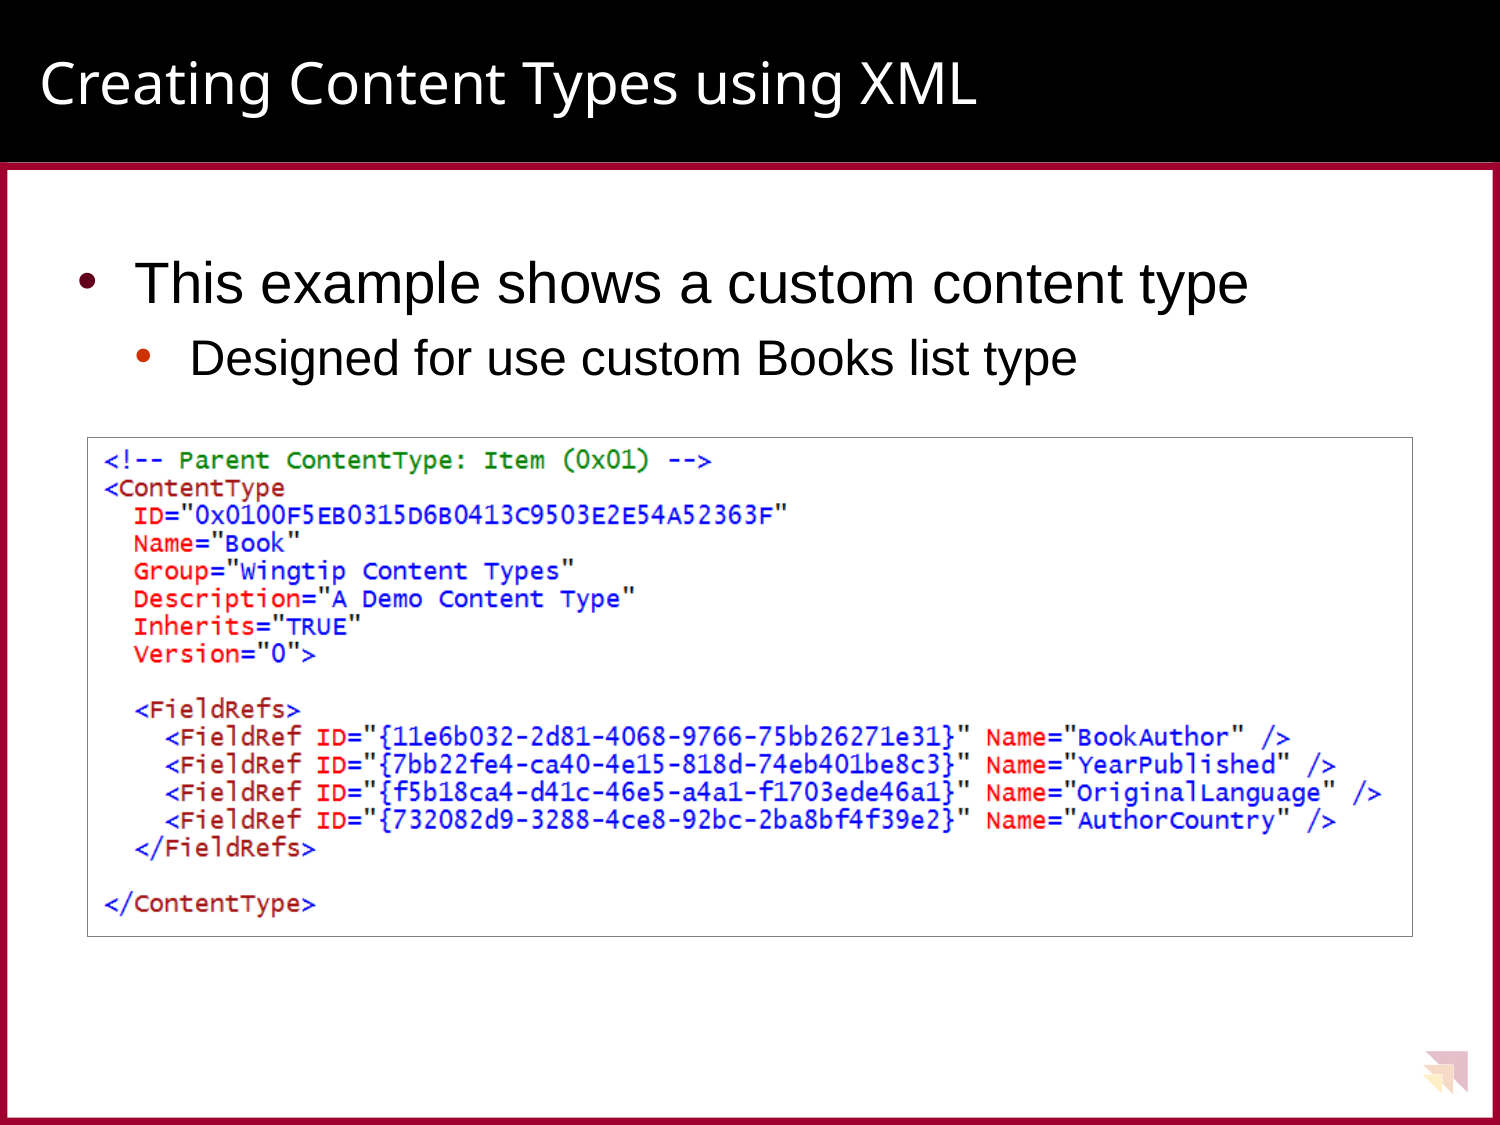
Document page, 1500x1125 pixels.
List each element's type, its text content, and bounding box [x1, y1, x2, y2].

title Creating Content Types using XML [24, 12, 1438, 150]
picture [87, 437, 1413, 938]
list This example shows a custom content type Designed for use custom Books list type [62, 237, 1438, 1088]
